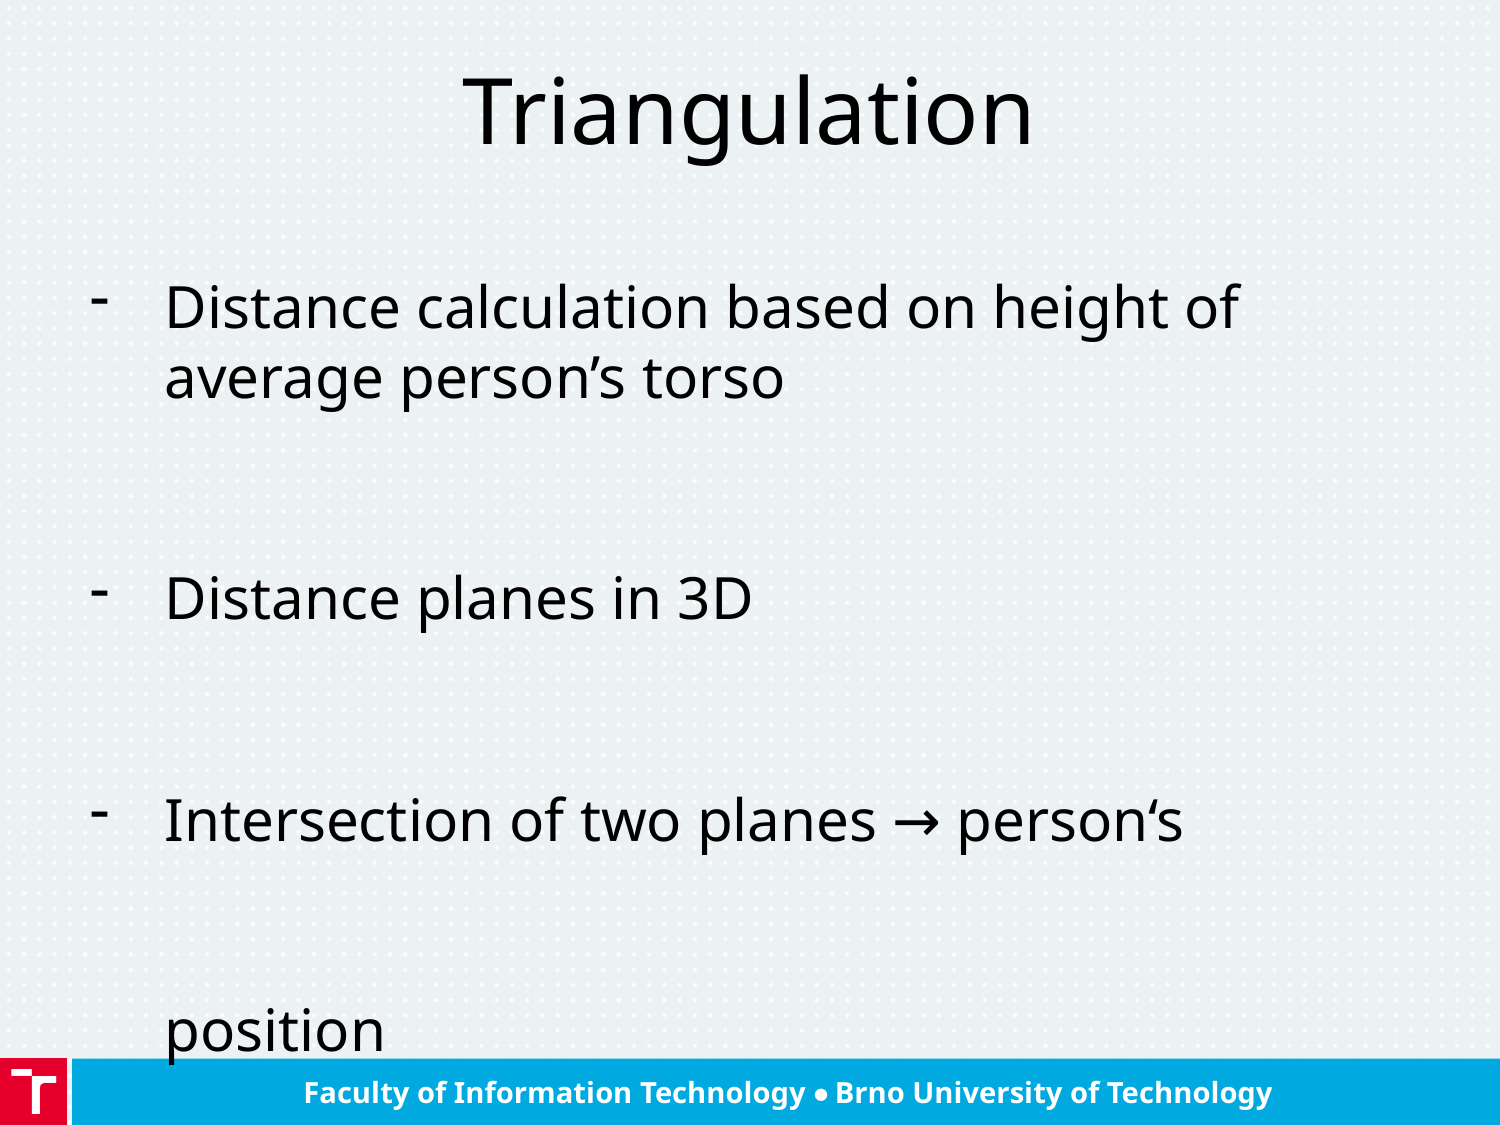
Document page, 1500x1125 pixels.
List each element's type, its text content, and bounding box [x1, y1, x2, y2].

title Triangulation [75, 45, 1425, 233]
list Distance calculation based on height of average person’s torso Distance planes in 3D Intersection of two planes → person‘s position [75, 262, 1425, 1005]
picture [0, 0, 1500, 1125]
